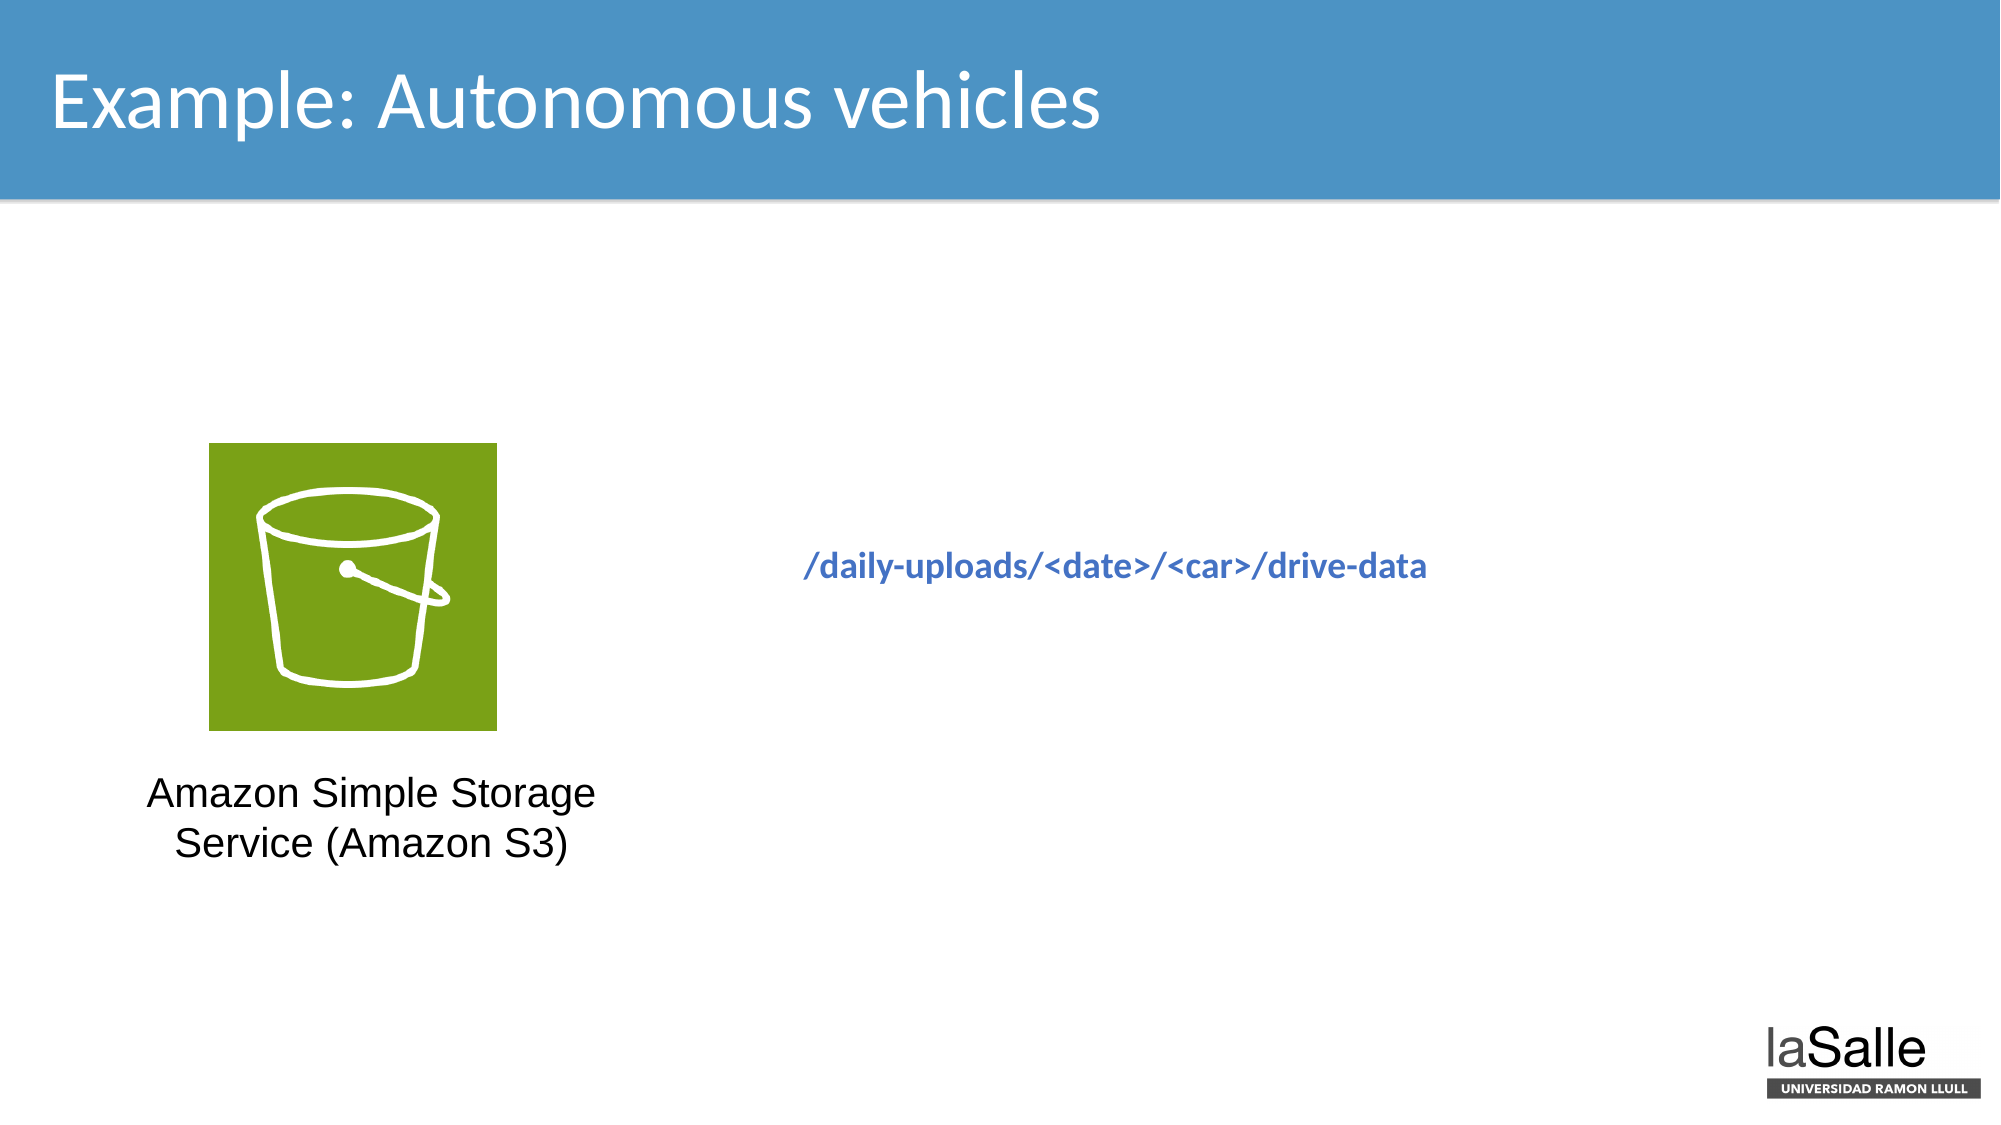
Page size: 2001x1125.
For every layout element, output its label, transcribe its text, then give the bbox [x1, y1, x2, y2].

text_box Amazon Simple Storage Service (Amazon S3) [61, 758, 682, 874]
text_box Example: Autonomous vehicles [35, 37, 1950, 153]
picture [209, 443, 497, 731]
picture [1767, 1026, 1981, 1104]
text_box /daily-uploads/<date>/<car>/drive-data [788, 533, 2000, 639]
text_box [0, 0, 2000, 200]
